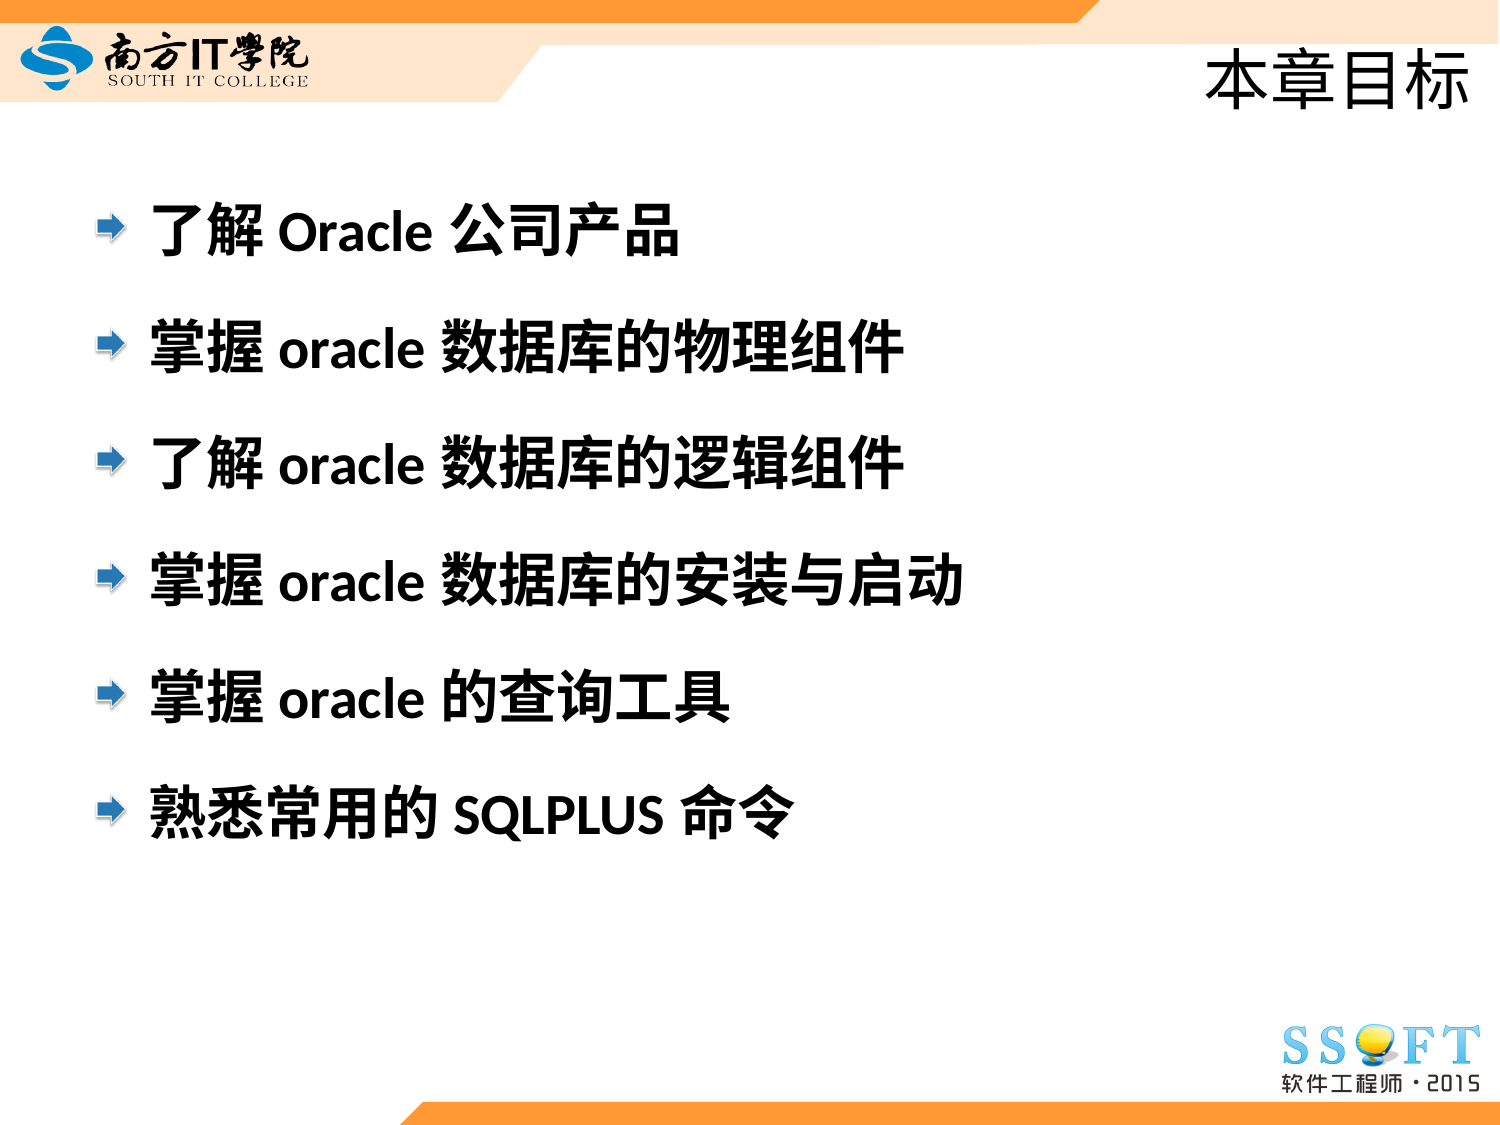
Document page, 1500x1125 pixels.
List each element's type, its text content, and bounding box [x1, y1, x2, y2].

list 了解Oracle公司产品 掌握oracle数据库的物理组件 了解oracle数据库的逻辑组件 掌握oracle数据库的安装与启动 掌握oracle的查询工具 熟悉常用的SQLPLUS命令 [76, 150, 1428, 1000]
picture [0, 0, 328, 126]
picture [91, 207, 131, 249]
title 本章目标 [608, 42, 1487, 114]
picture [91, 674, 131, 716]
picture [91, 557, 131, 599]
picture [91, 790, 131, 832]
picture [91, 440, 131, 482]
picture [91, 324, 131, 366]
